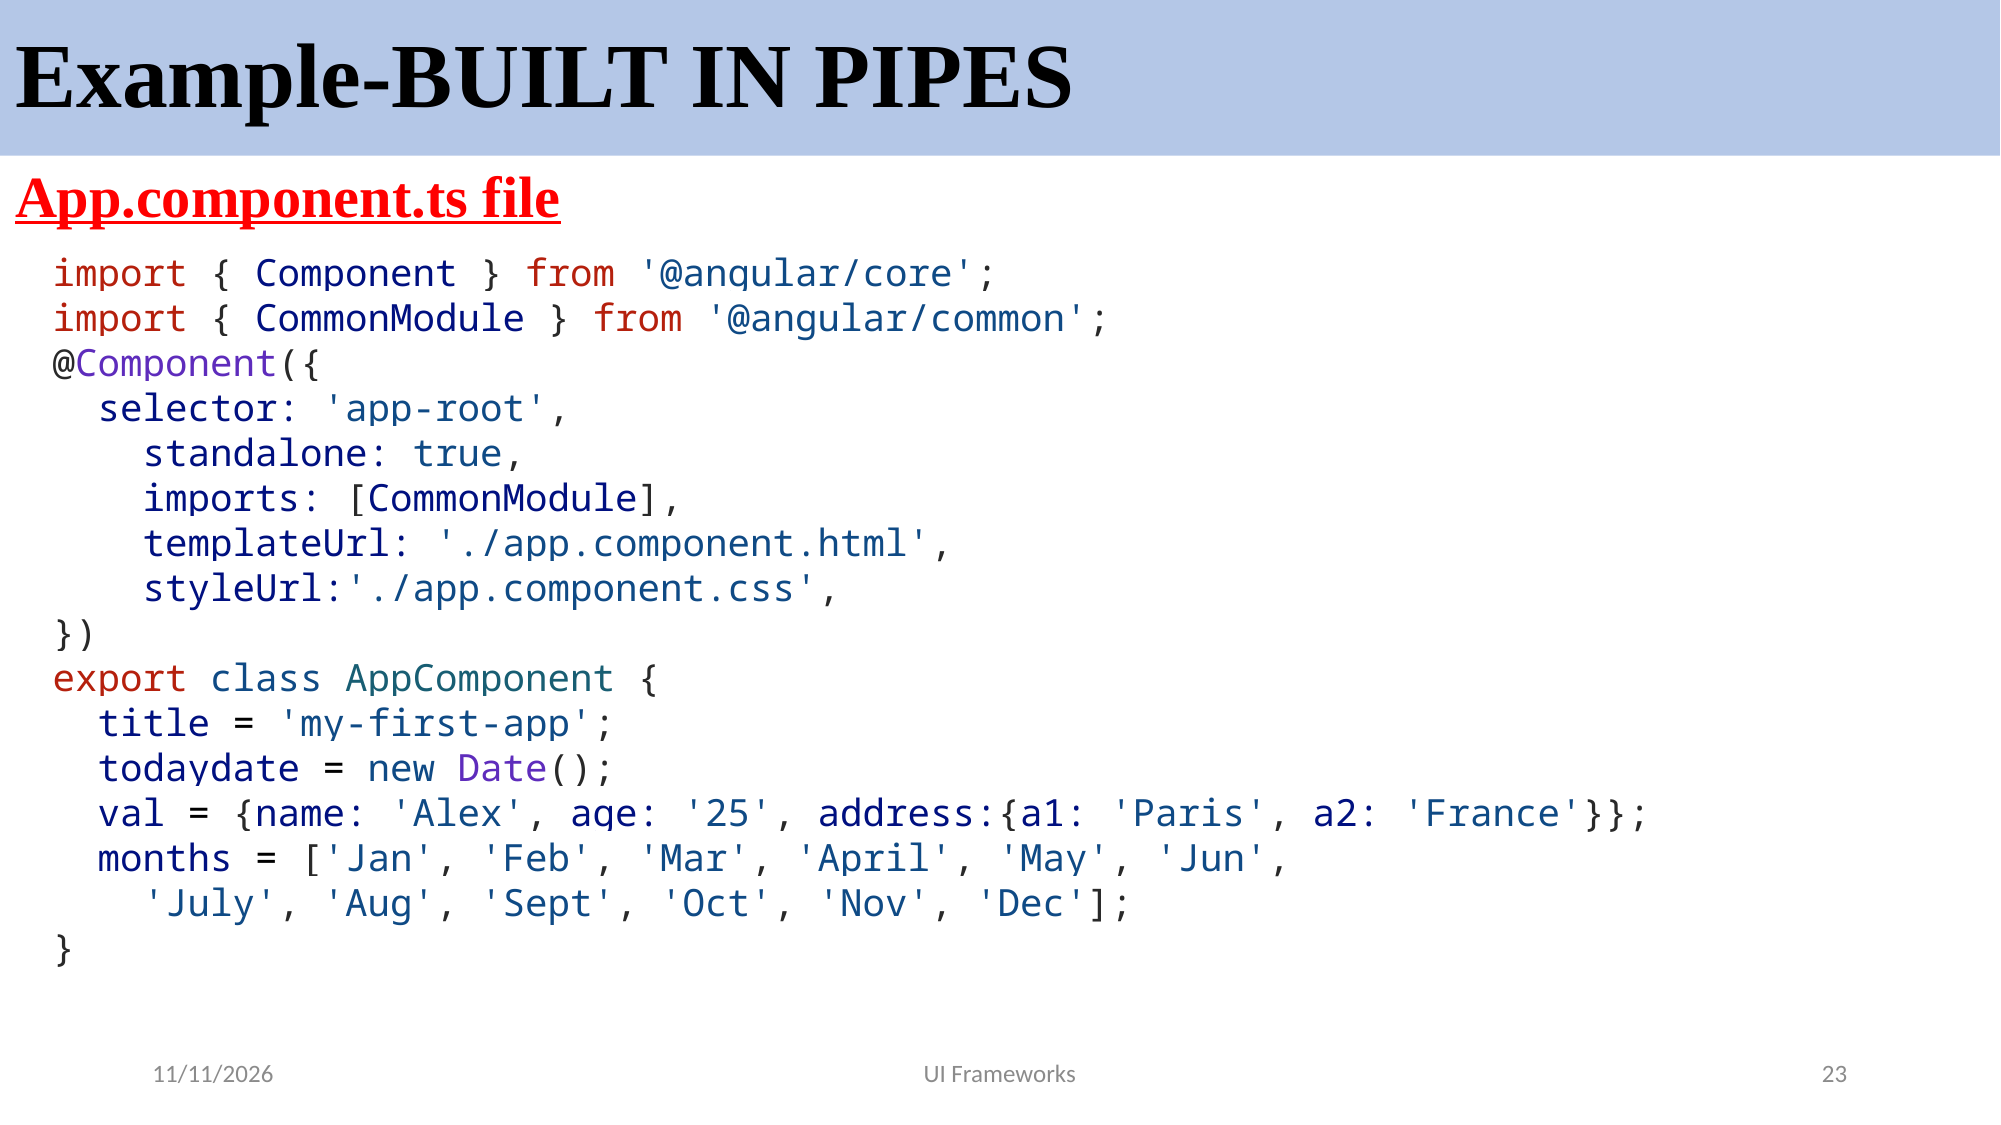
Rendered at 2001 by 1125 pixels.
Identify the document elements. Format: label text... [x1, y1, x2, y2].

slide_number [137, 1042, 588, 1103]
text_box Example-BUILT IN PIPES [0, 0, 2000, 156]
title App.component.ts file [0, 187, 808, 210]
footer UI Frameworks [662, 1042, 1338, 1103]
text_box import { Component } from '@angular/core'; import { CommonModule } from '@angular/common'; @Component({ selector: 'app-root', standalone: true, imports: [CommonModule], templateUrl: './app.component.html', styleUrl:'./app.component.css', }) export class AppComponent { title = 'my-first-app'; todaydate = new Date(); val = {name: 'Alex', age: '25', address:{a1: 'Paris', a2: 'France'}}; months = ['Jan', 'Feb', 'Mar', 'April', 'May', 'Jun', 'July', 'Aug', 'Sept', 'Oct', 'Nov', 'Dec']; } [38, 241, 1906, 1022]
slide_number 23 [1412, 1042, 1863, 1103]
